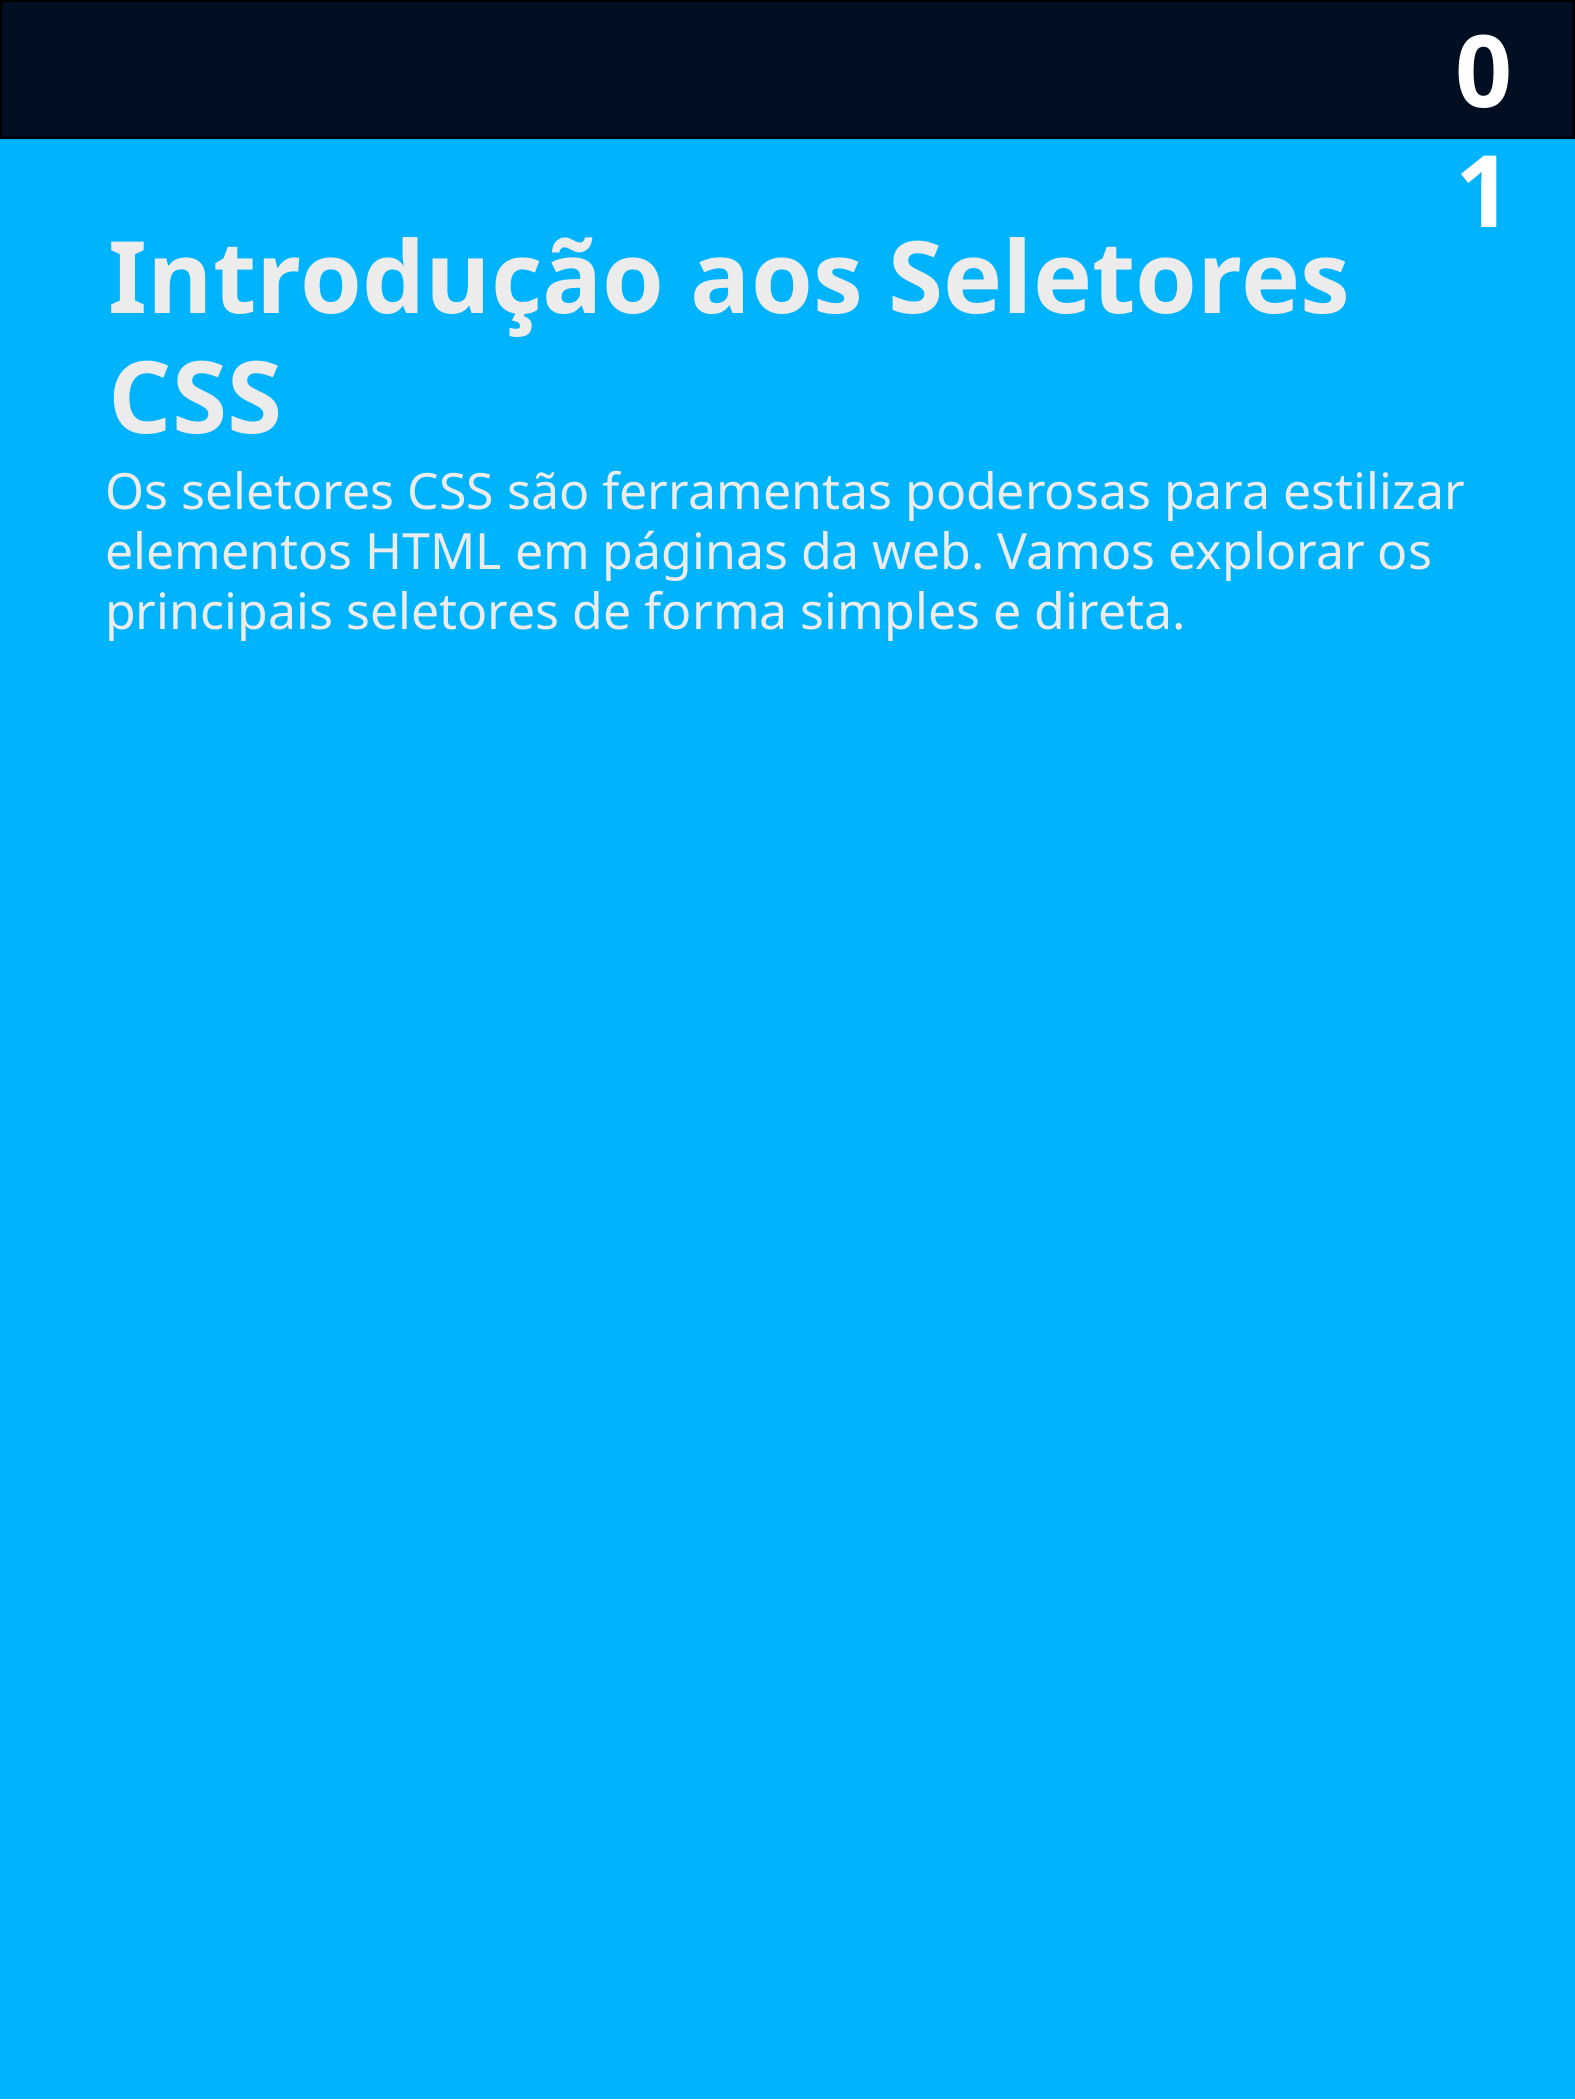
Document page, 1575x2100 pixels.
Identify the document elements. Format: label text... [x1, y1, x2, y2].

text_box 01 [1440, 0, 1575, 255]
text_box Introdução aos Seletores CSS [94, 206, 1512, 461]
text_box [0, 0, 1440, 139]
text_box [0, 139, 1575, 2100]
text_box Os seletores CSS são ferramentas poderosas para estilizar elementos HTML em páginas da web. Vamos explorar os principais seletores de forma simples e direta. [90, 452, 1508, 692]
